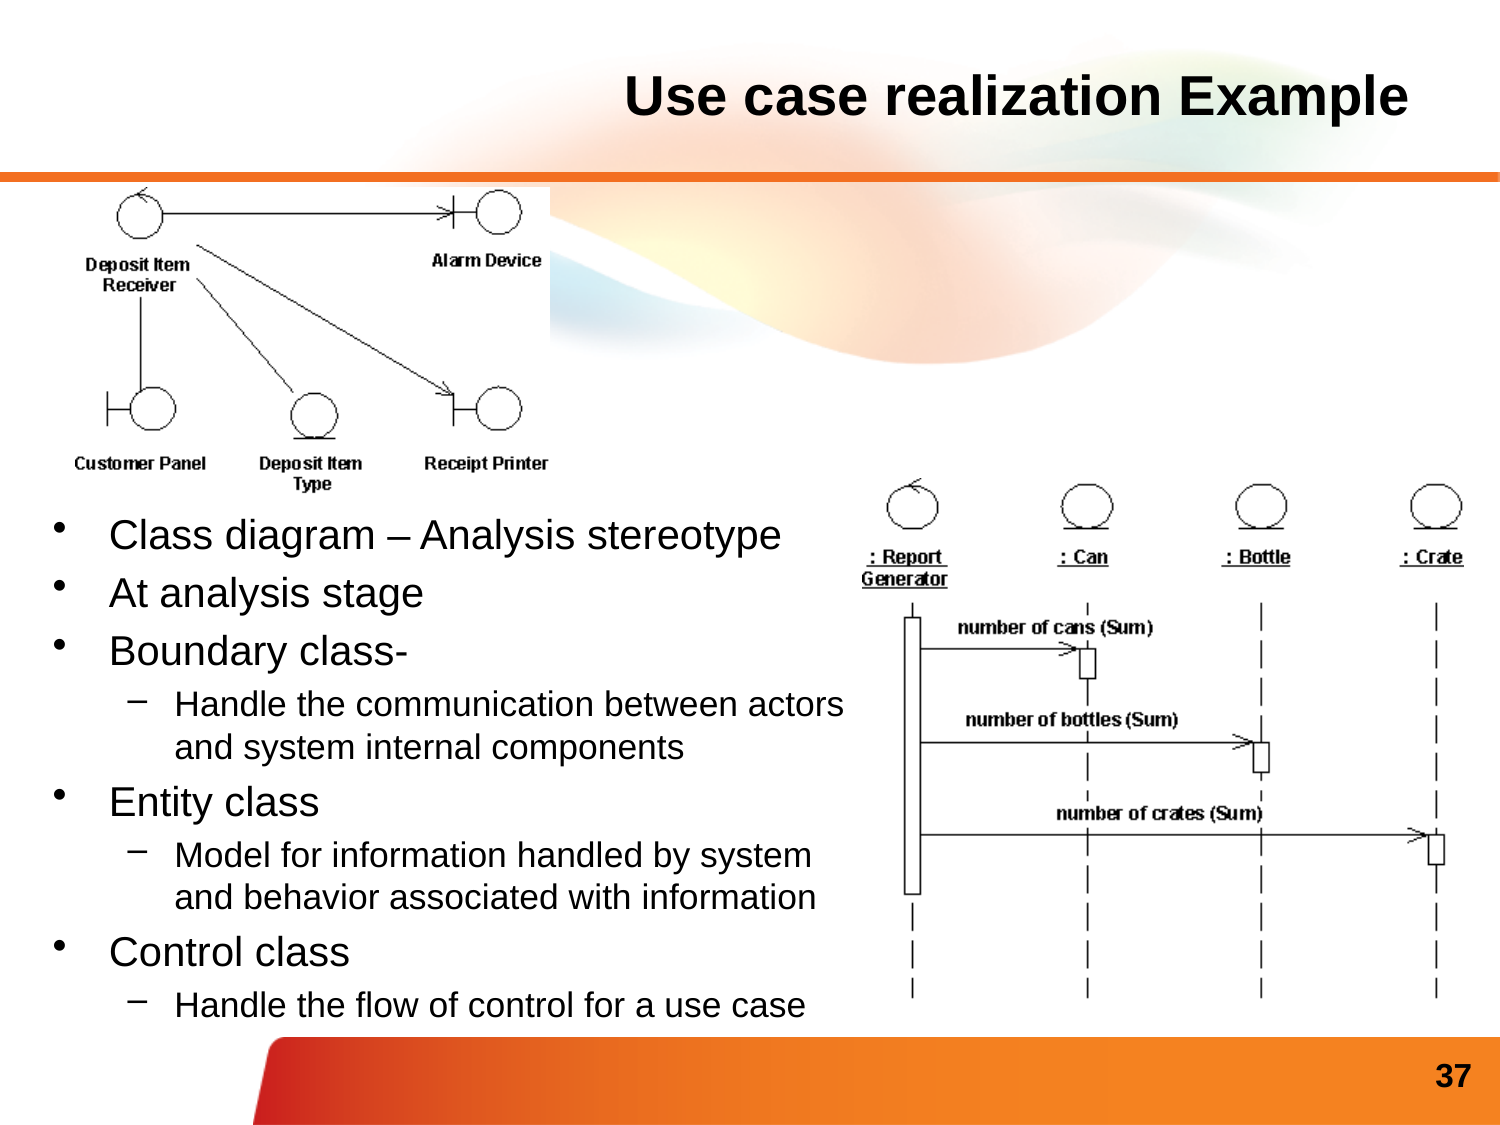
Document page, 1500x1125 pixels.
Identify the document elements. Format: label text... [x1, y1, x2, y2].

title Use case realization Example [437, 24, 1425, 161]
picture [253, 1037, 1500, 1125]
picture [0, 0, 1500, 1001]
list Class diagram – Analysis stereotype At analysis stage Boundary class- Handle the communication between actors and system internal components Entity class Model for information handled by system and behavior associated with information Control class Handle the flow of control for a use case [37, 500, 863, 1038]
